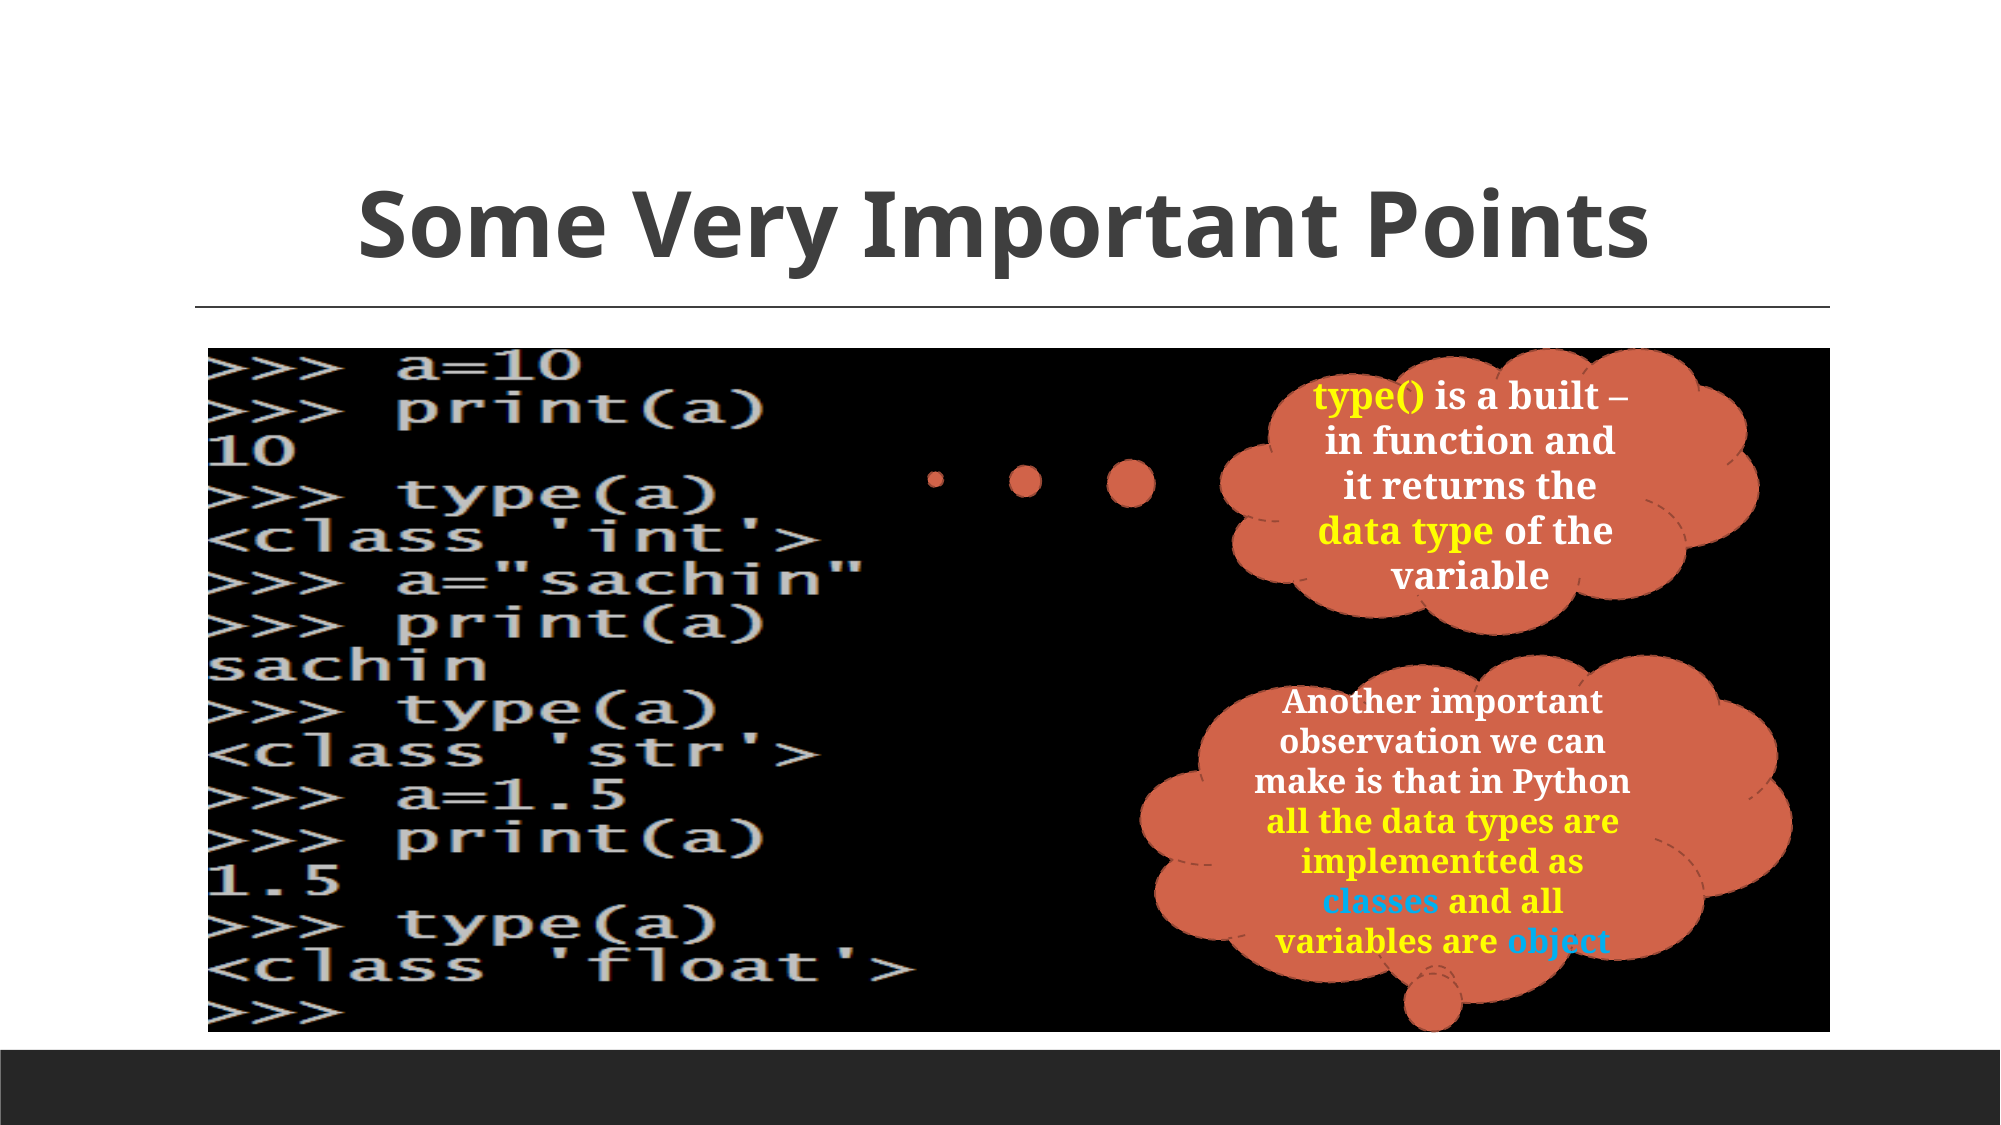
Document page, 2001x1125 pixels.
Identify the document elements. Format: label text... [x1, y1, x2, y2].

picture [207, 347, 1831, 1032]
title Some Very Important Points [180, 47, 1830, 285]
